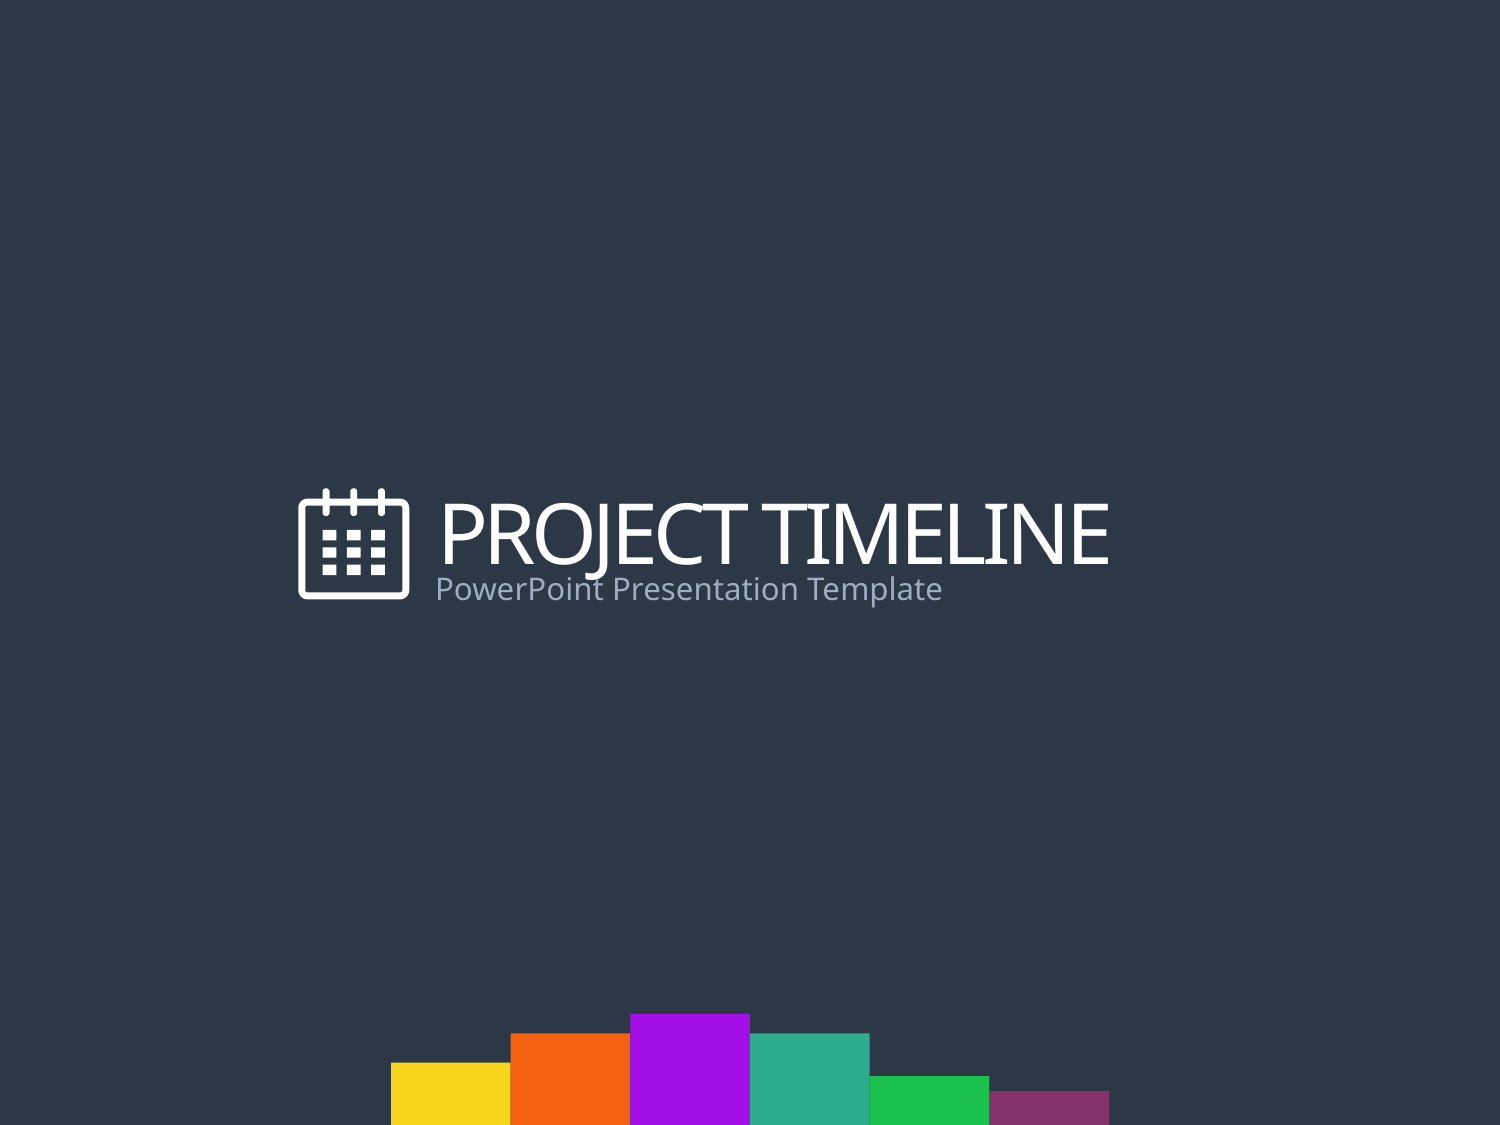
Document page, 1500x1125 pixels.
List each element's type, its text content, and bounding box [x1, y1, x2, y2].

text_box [298, 488, 410, 600]
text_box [390, 1013, 1109, 1125]
text_box PowerPoint Presentation Template [420, 561, 1066, 614]
text_box PROJECT TIMELINE [422, 472, 1212, 589]
